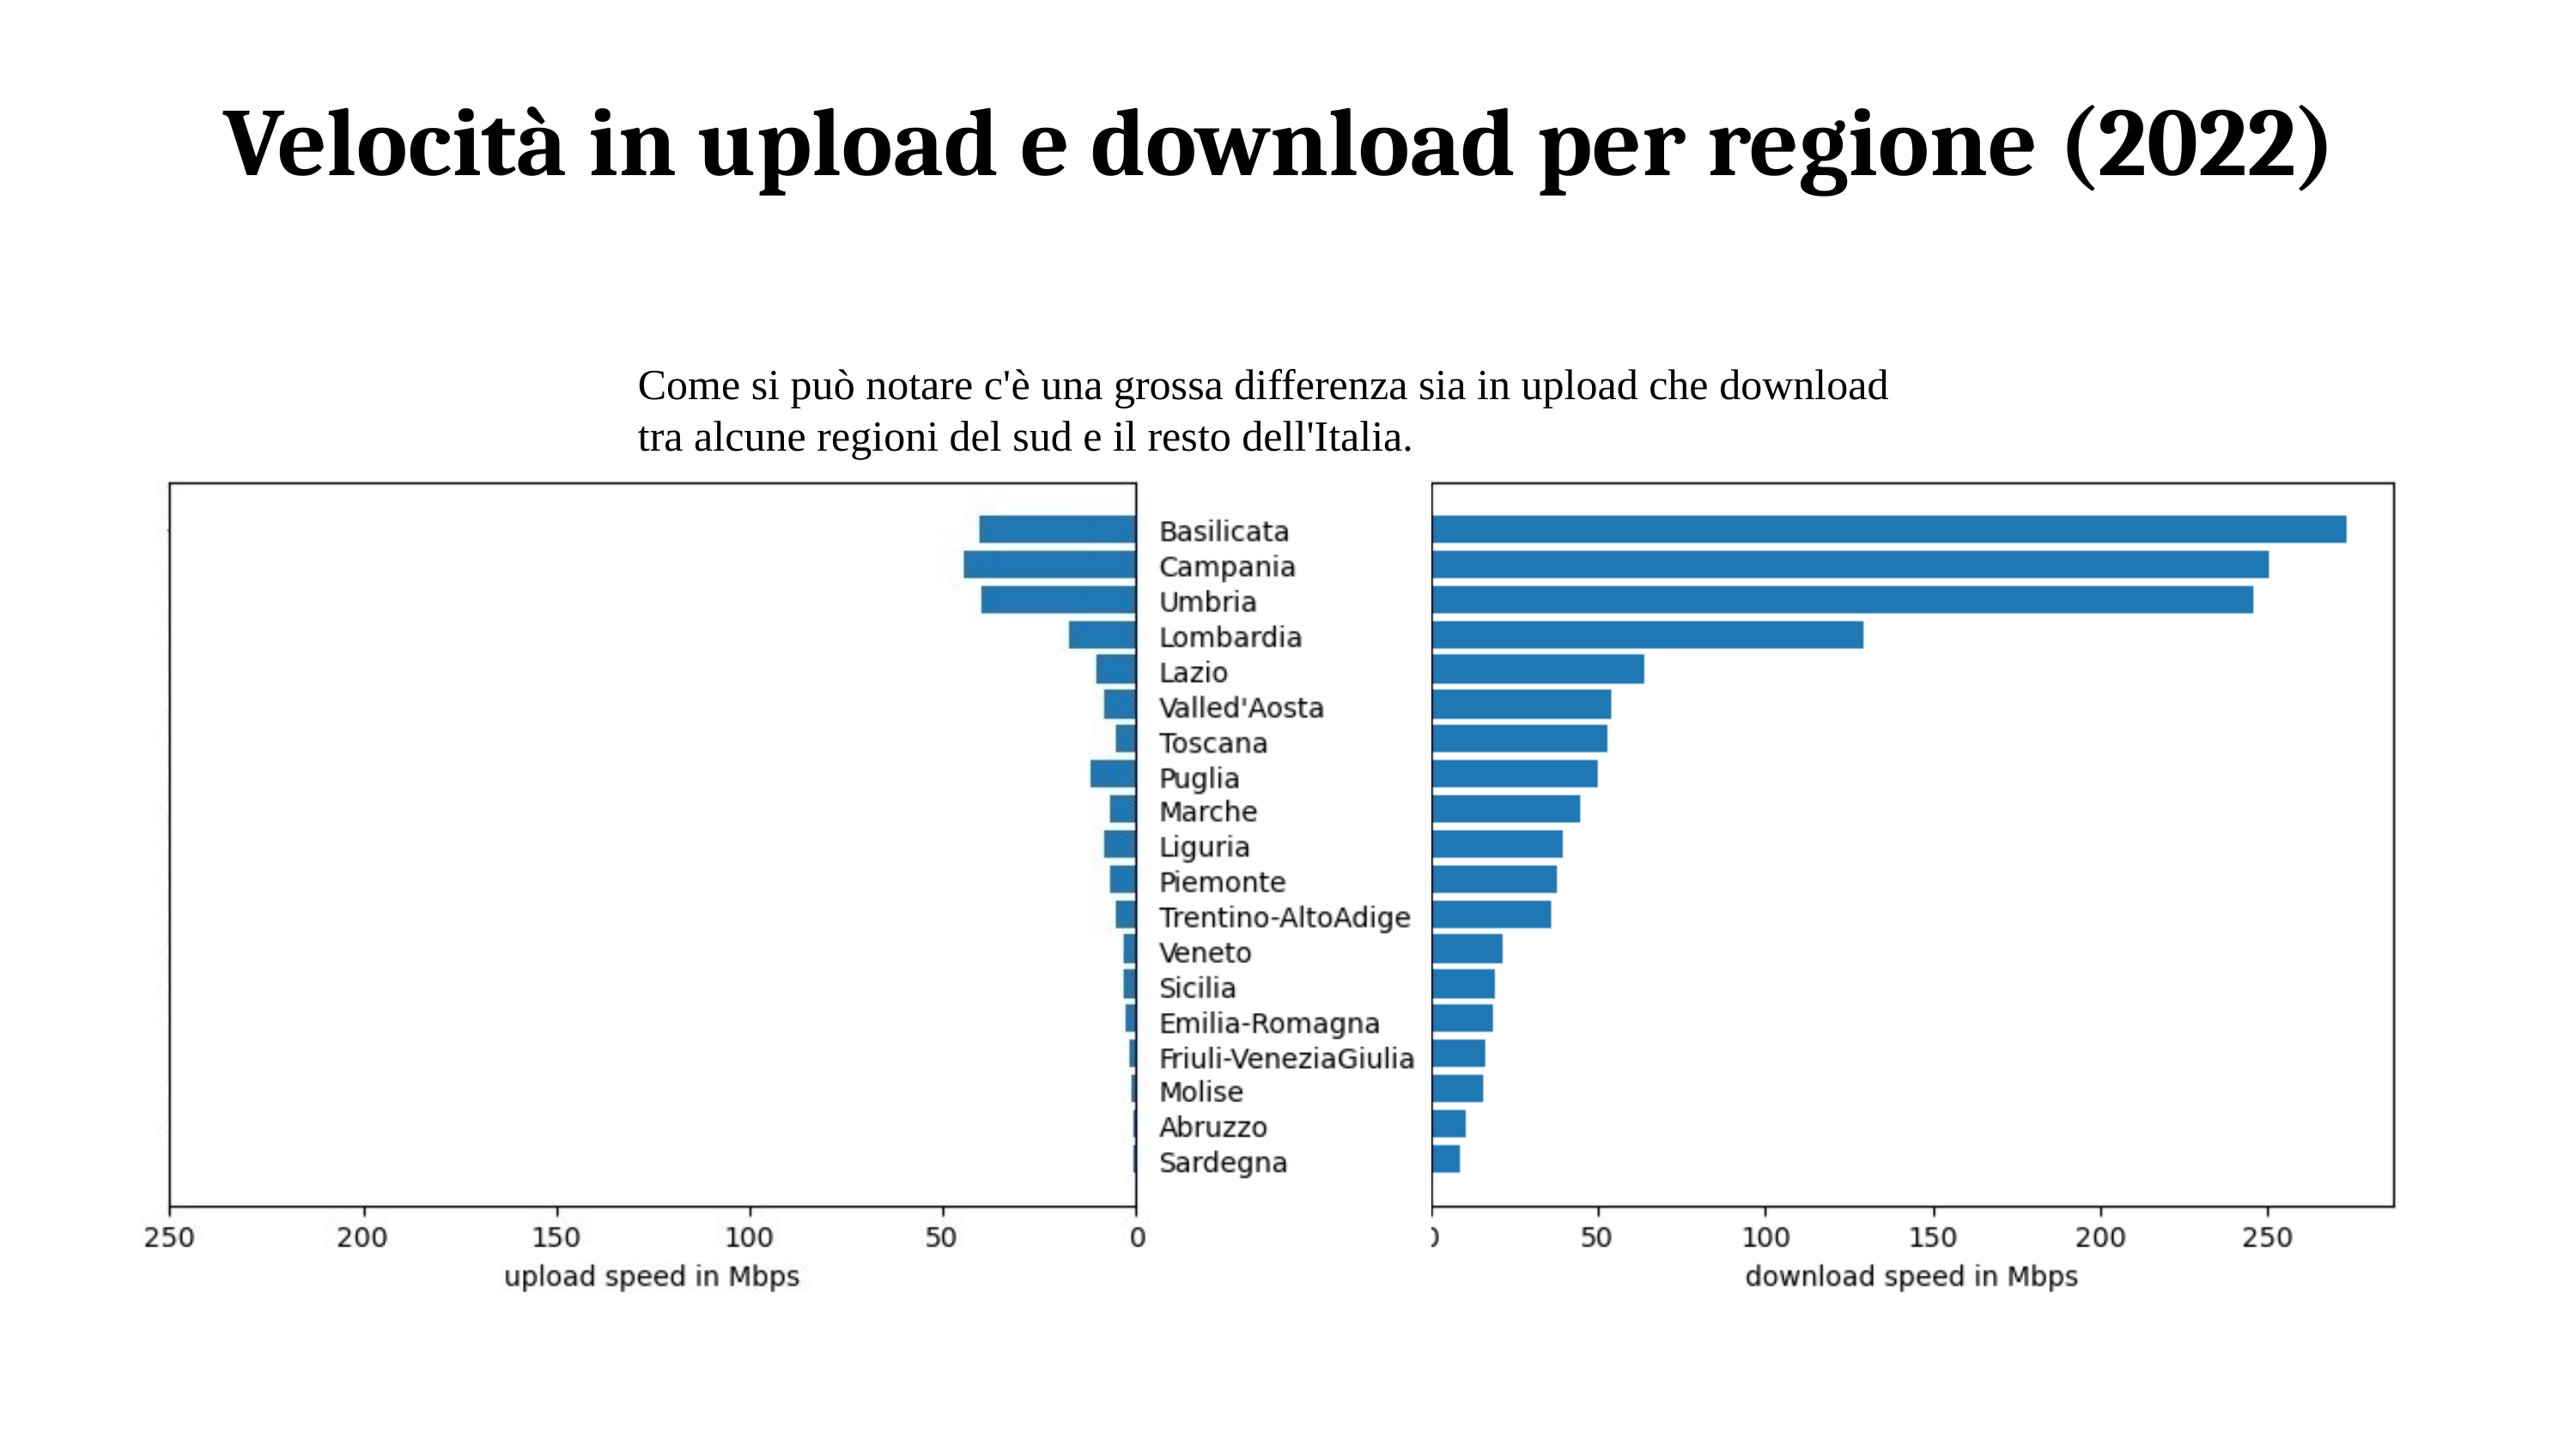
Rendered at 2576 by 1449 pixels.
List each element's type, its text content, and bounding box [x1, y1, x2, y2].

text_box Velocità in upload e download per regione (2022) [0, 72, 2561, 202]
picture [125, 464, 2411, 1311]
text_box Come si può notare c'è una grossa differenza sia in upload che download tra alcune regioni del sud e il resto dell'Italia. [624, 350, 1959, 464]
